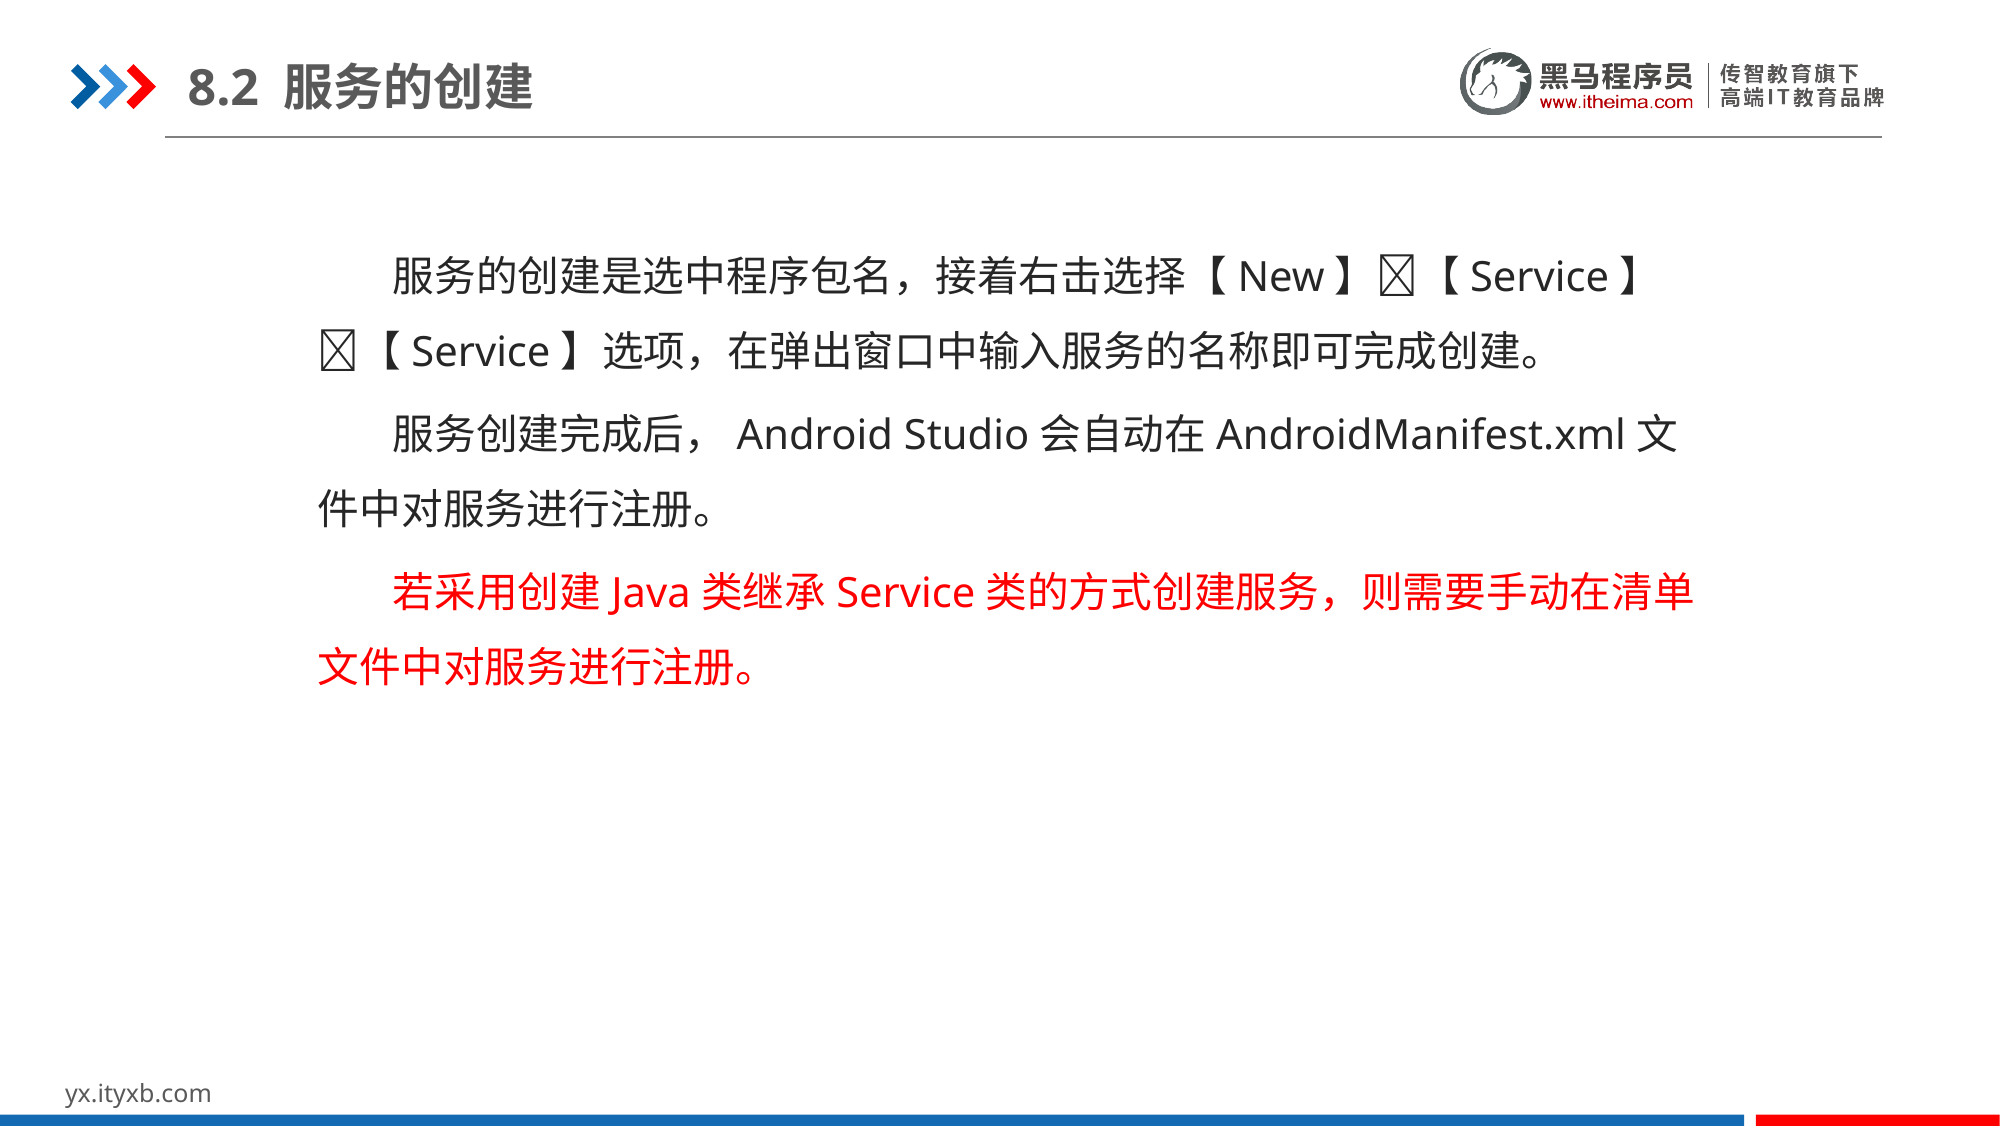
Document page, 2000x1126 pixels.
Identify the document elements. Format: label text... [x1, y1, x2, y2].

text_box 服务的创建是选中程序包名，接着右击选择【New】【Service】【Service】选项，在弹出窗口中输入服务的名称即可完成创建。 服务创建完成后，Android Studio会自动在AndroidManifest.xml文件中对服务进行注册。 若采用创建Java类继承Service类的方式创建服务，则需要手动在清单文件中对服务进行注册。 [302, 217, 1716, 752]
picture [1460, 48, 1887, 115]
text_box 8.2 服务的创建 [187, 43, 827, 127]
